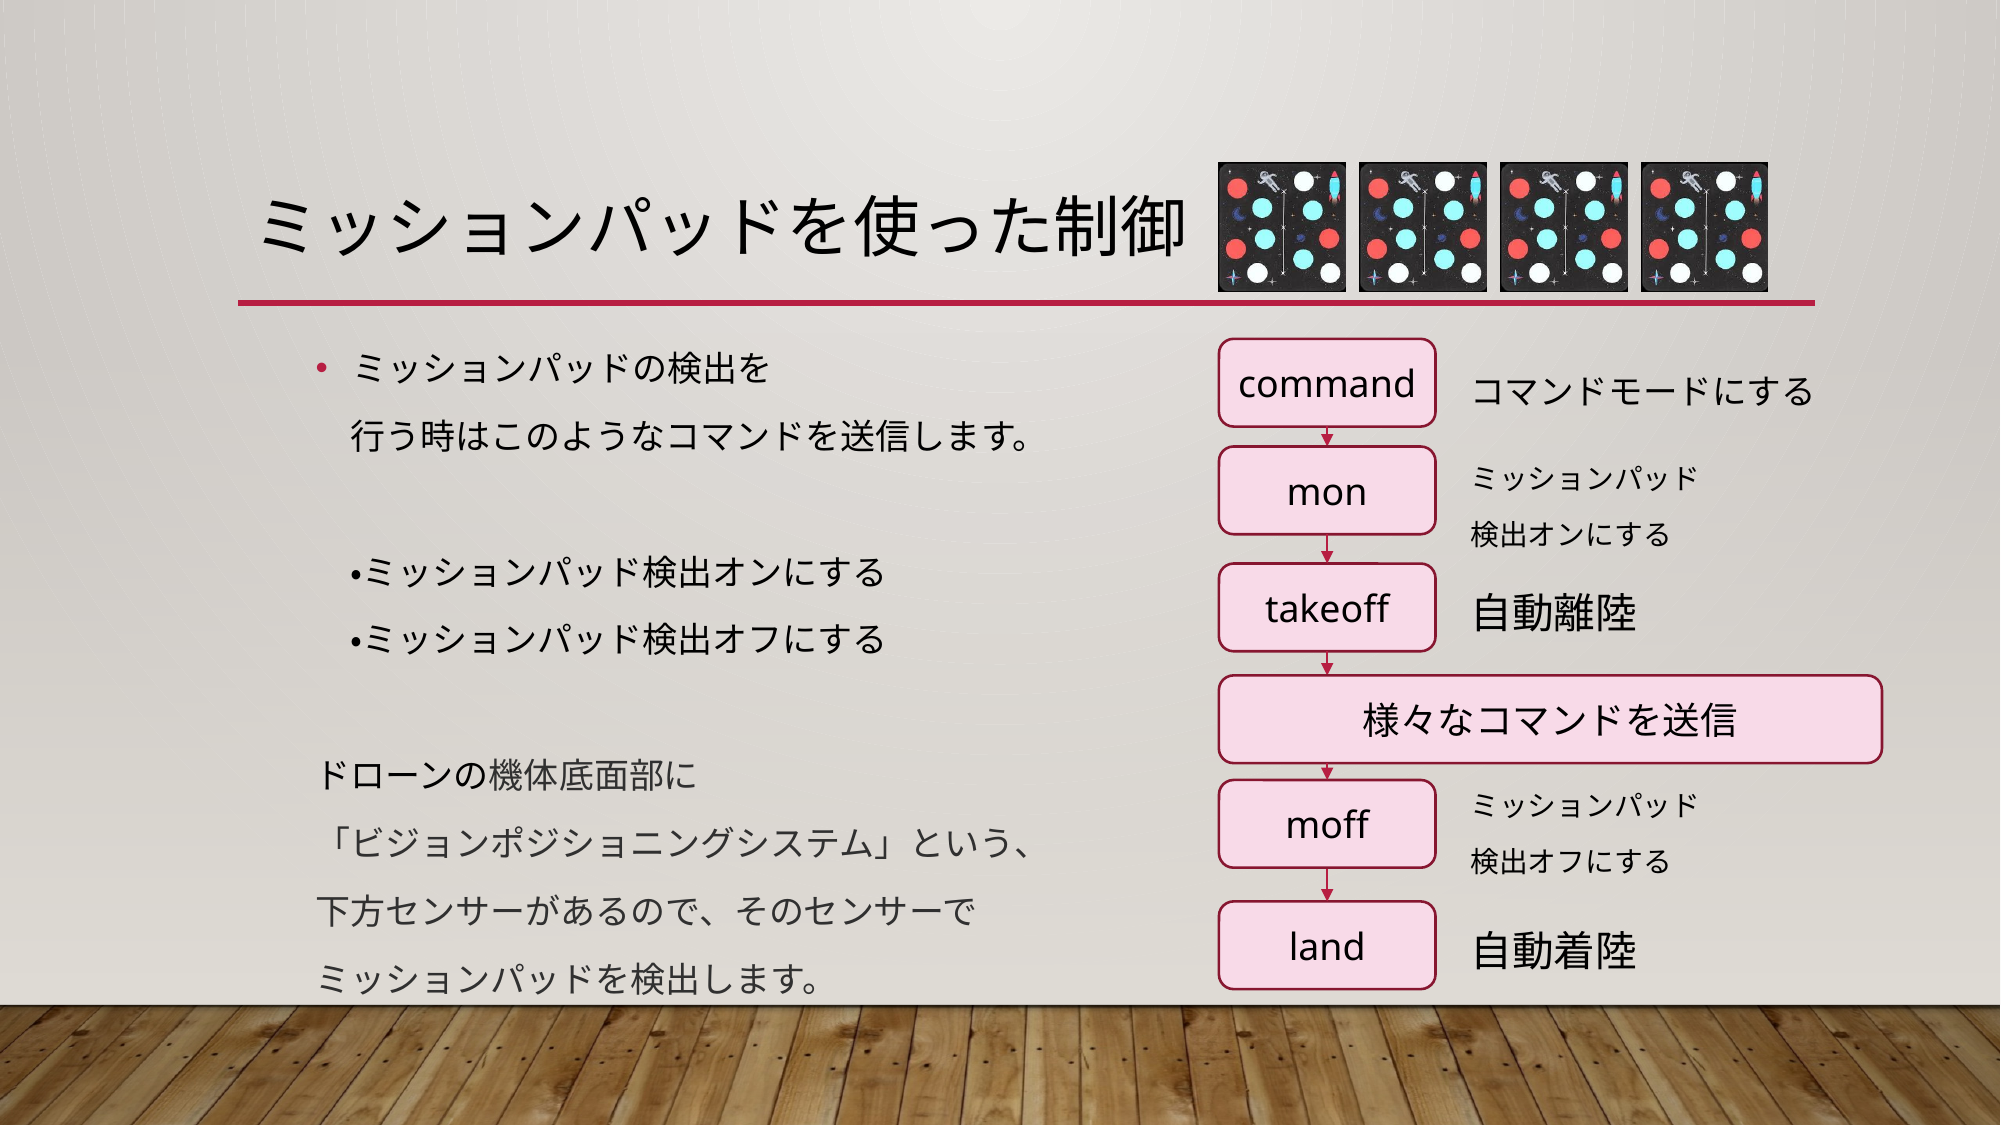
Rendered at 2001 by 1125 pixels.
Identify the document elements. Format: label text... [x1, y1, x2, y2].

text_box mon [1217, 445, 1437, 536]
text_box ミッションパッド 検出オフにする [1455, 773, 1903, 887]
text_box land [1217, 900, 1437, 991]
list ミッションパッドの検出を 行う時はこのようなコマンドを送信します。 ・ミッションパッド検出オンにする ・ミッションパッド検出オフにする ドローンの機体底面部に 「ビジョンポジショニングシステム」という、 下方センサーがあるので、そのセンサーで ミッションパッドを検出します。 [300, 330, 1170, 1007]
text_box command [1217, 337, 1437, 428]
title ミッションパッドを使った制御 [238, 186, 1814, 305]
picture [0, 1005, 2000, 1125]
text_box 様々なコマンドを送信 [1217, 674, 1884, 765]
picture [1500, 161, 1628, 292]
text_box 自動離陸 [1455, 569, 1903, 658]
text_box コマンドモードにする [1455, 353, 1857, 429]
text_box takeoff [1217, 562, 1437, 653]
picture [1641, 161, 1769, 292]
picture [1359, 161, 1487, 292]
text_box 自動着陸 [1455, 907, 1857, 983]
text_box moff [1217, 778, 1437, 869]
text_box ミッションパッド 検出オンにする [1455, 446, 1903, 560]
picture [1218, 161, 1346, 292]
